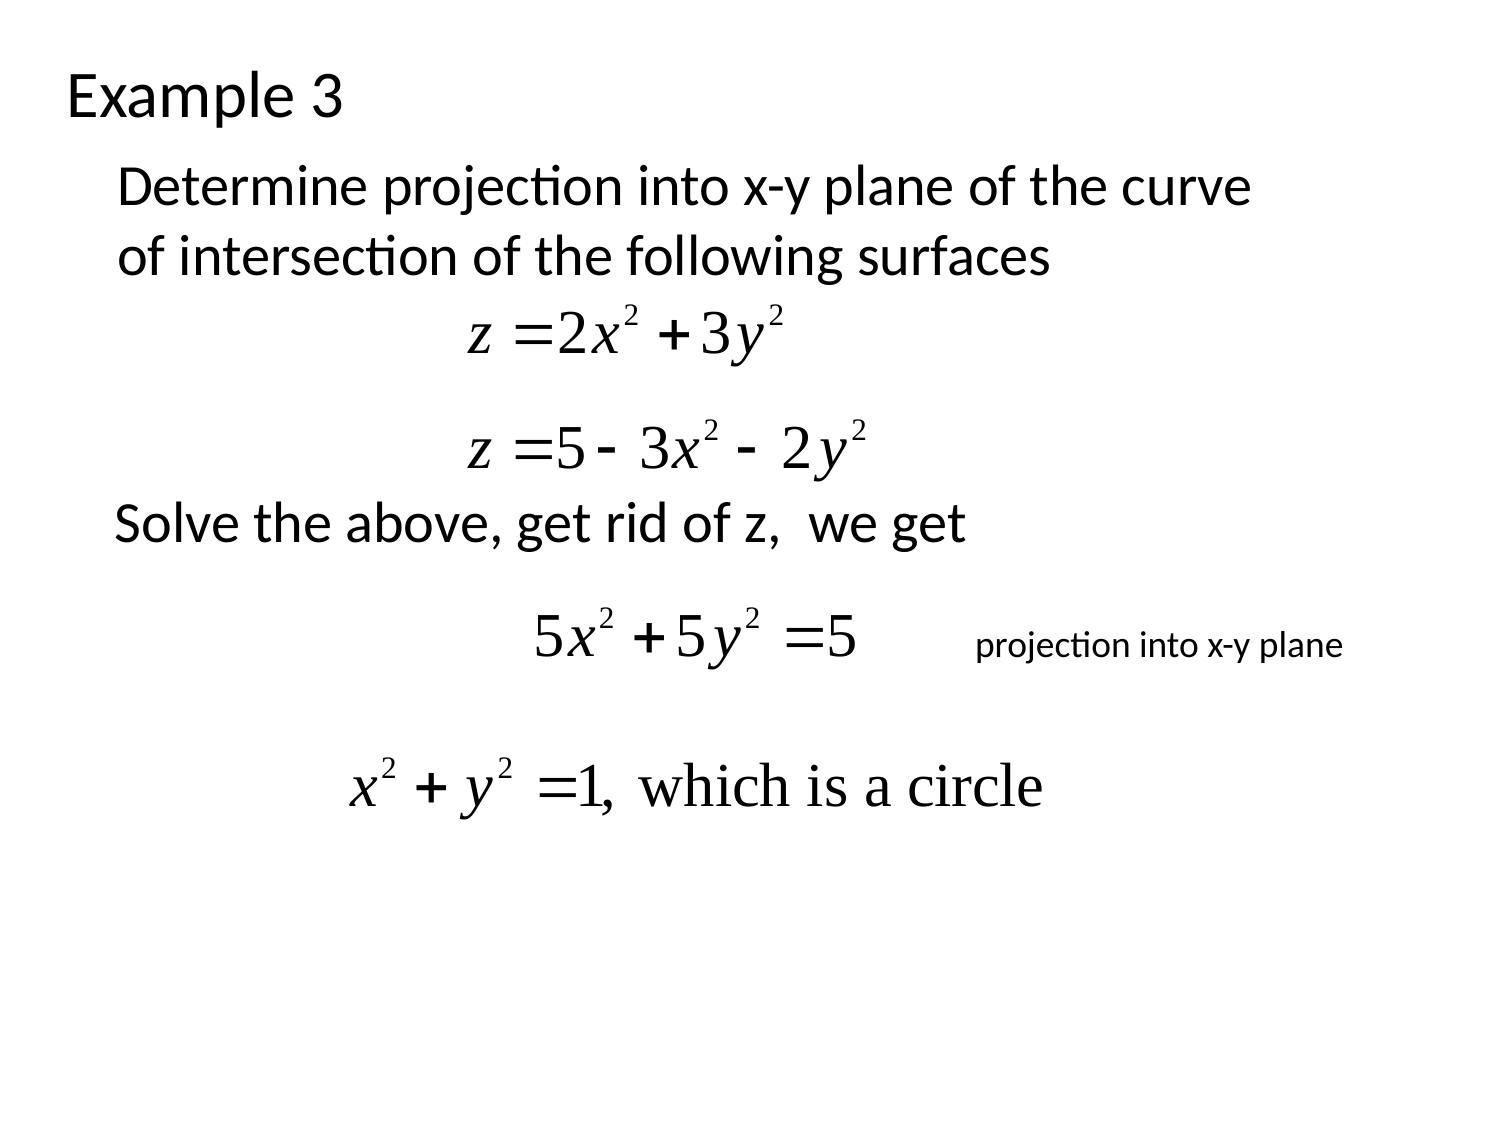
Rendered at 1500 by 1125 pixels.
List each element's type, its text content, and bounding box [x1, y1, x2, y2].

text_box Example 3 [51, 43, 360, 139]
text_box projection into x-y plane [960, 612, 1368, 673]
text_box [343, 749, 1049, 826]
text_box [462, 296, 788, 373]
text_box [532, 599, 860, 676]
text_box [462, 412, 871, 488]
text_box Solve the above, get rid of z, we get [99, 477, 1082, 562]
text_box Determine projection into x-y plane of the curve of intersection of the following surfaces [102, 139, 1290, 295]
